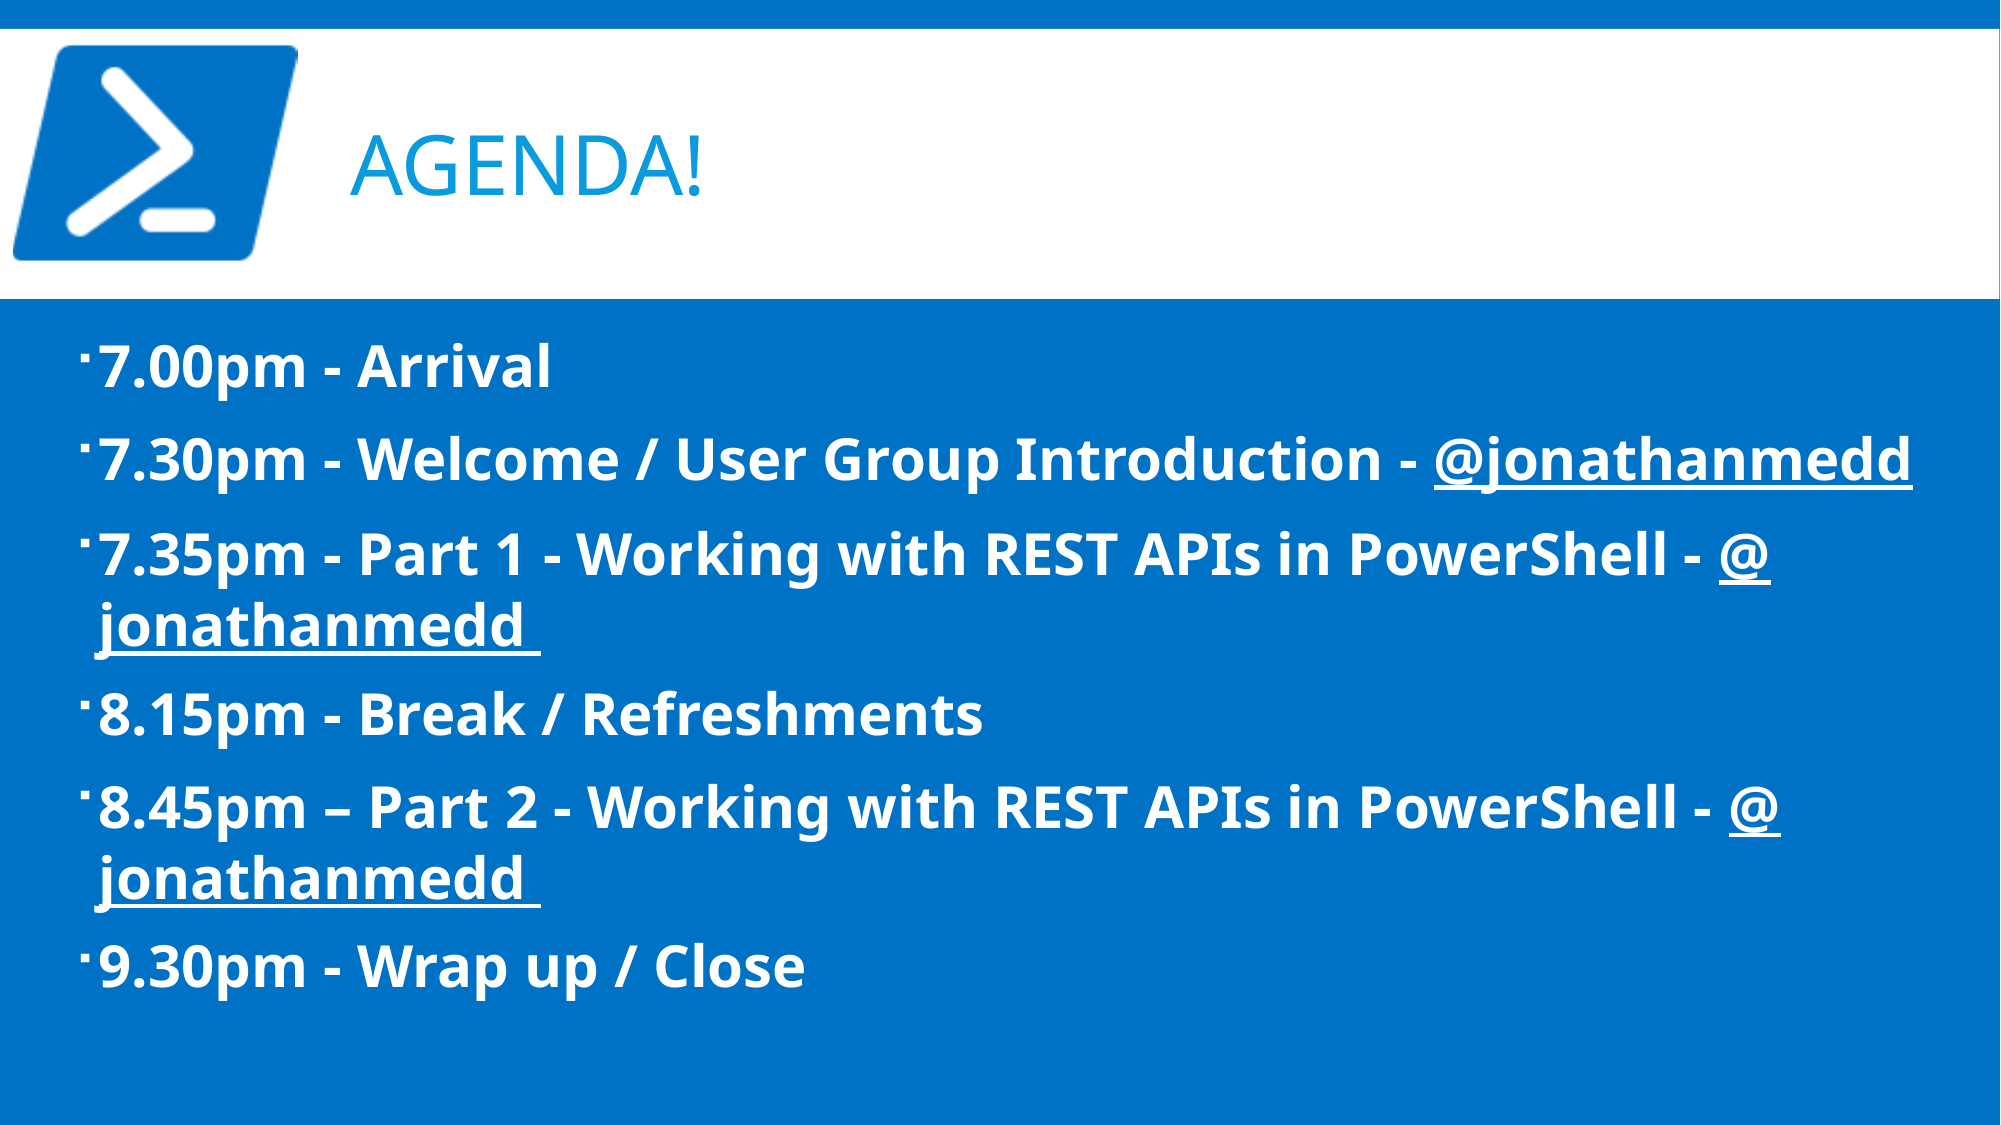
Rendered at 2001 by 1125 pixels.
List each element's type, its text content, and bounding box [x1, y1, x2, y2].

title agenda! [335, 46, 1803, 295]
list 7.00pm - Arrival 7.30pm - Welcome / User Group Introduction - @jonathanmedd 7.35pm - Part 1 - Working with REST APIs in PowerShell - @jonathanmedd 8.15pm - Break / Refreshments 8.45pm – Part 2 - Working with REST APIs in PowerShell - @jonathanmedd 9.30pm - Wrap up / Close [56, 329, 1957, 1066]
picture [13, 9, 298, 295]
